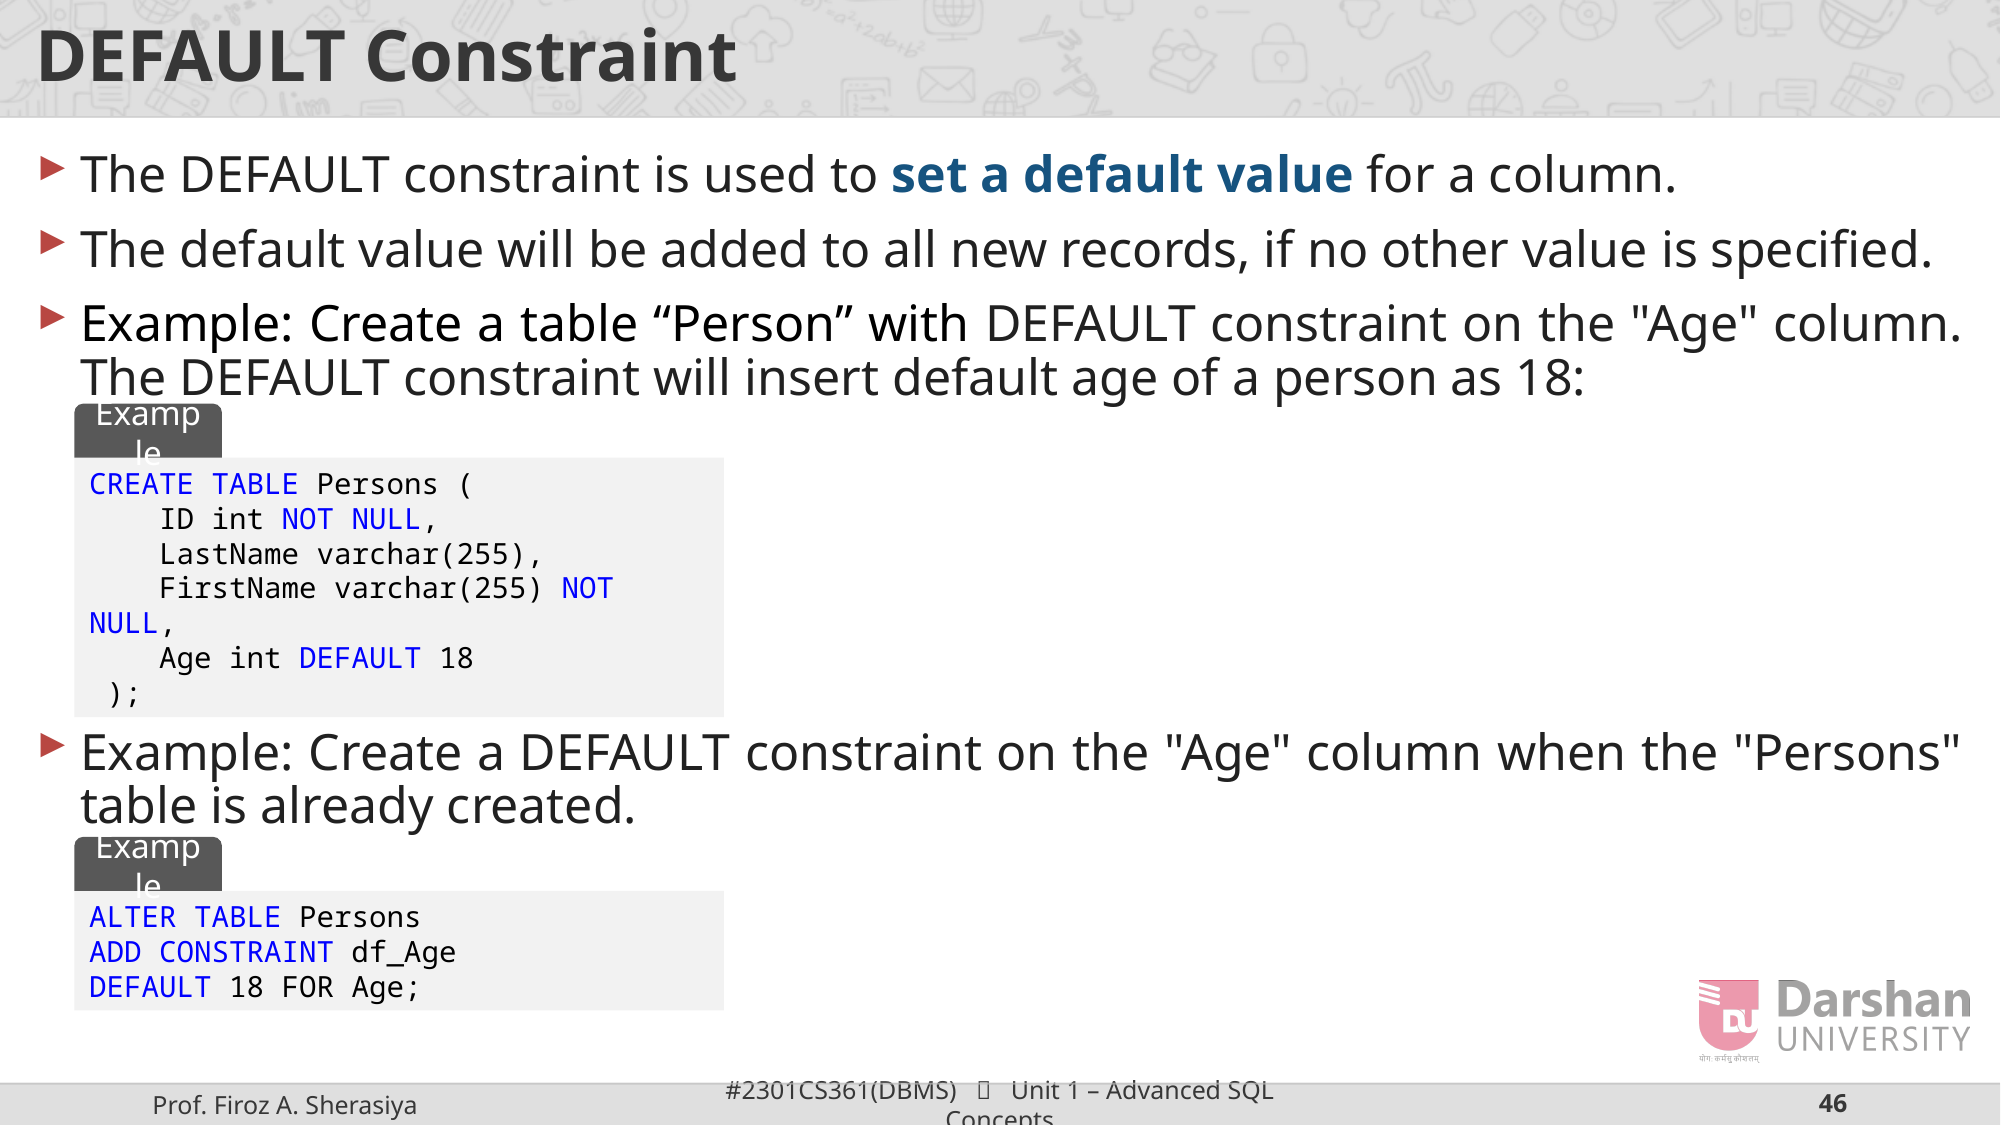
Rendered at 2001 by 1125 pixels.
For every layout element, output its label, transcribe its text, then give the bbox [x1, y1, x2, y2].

title DEFAULT Constraint [0, 0, 2000, 117]
text_box Example [73, 835, 224, 892]
text_box ALTER TABLE Persons ADD CONSTRAINT df_Age DEFAULT 18 FOR Age; [74, 890, 724, 1011]
text_box CREATE TABLE Persons ( ID int NOT NULL, LastName varchar(255), FirstName varchar(255) NOT NULL, Age int DEFAULT 18 ); [74, 457, 724, 718]
text_box [1699, 1059, 1970, 1063]
text_box Example [73, 402, 224, 459]
list The DEFAULT constraint is used to set a default value for a column. The default value will be added to all new records, if no other value is specified. Example: Create a table “Person” with DEFAULT constraint on the "Age" column. The DEFAULT constraint will insert default age of a person as 18: Example: Create a DEFAULT constraint on the "Age" column when the "Persons" table is already created. [21, 141, 1979, 1059]
